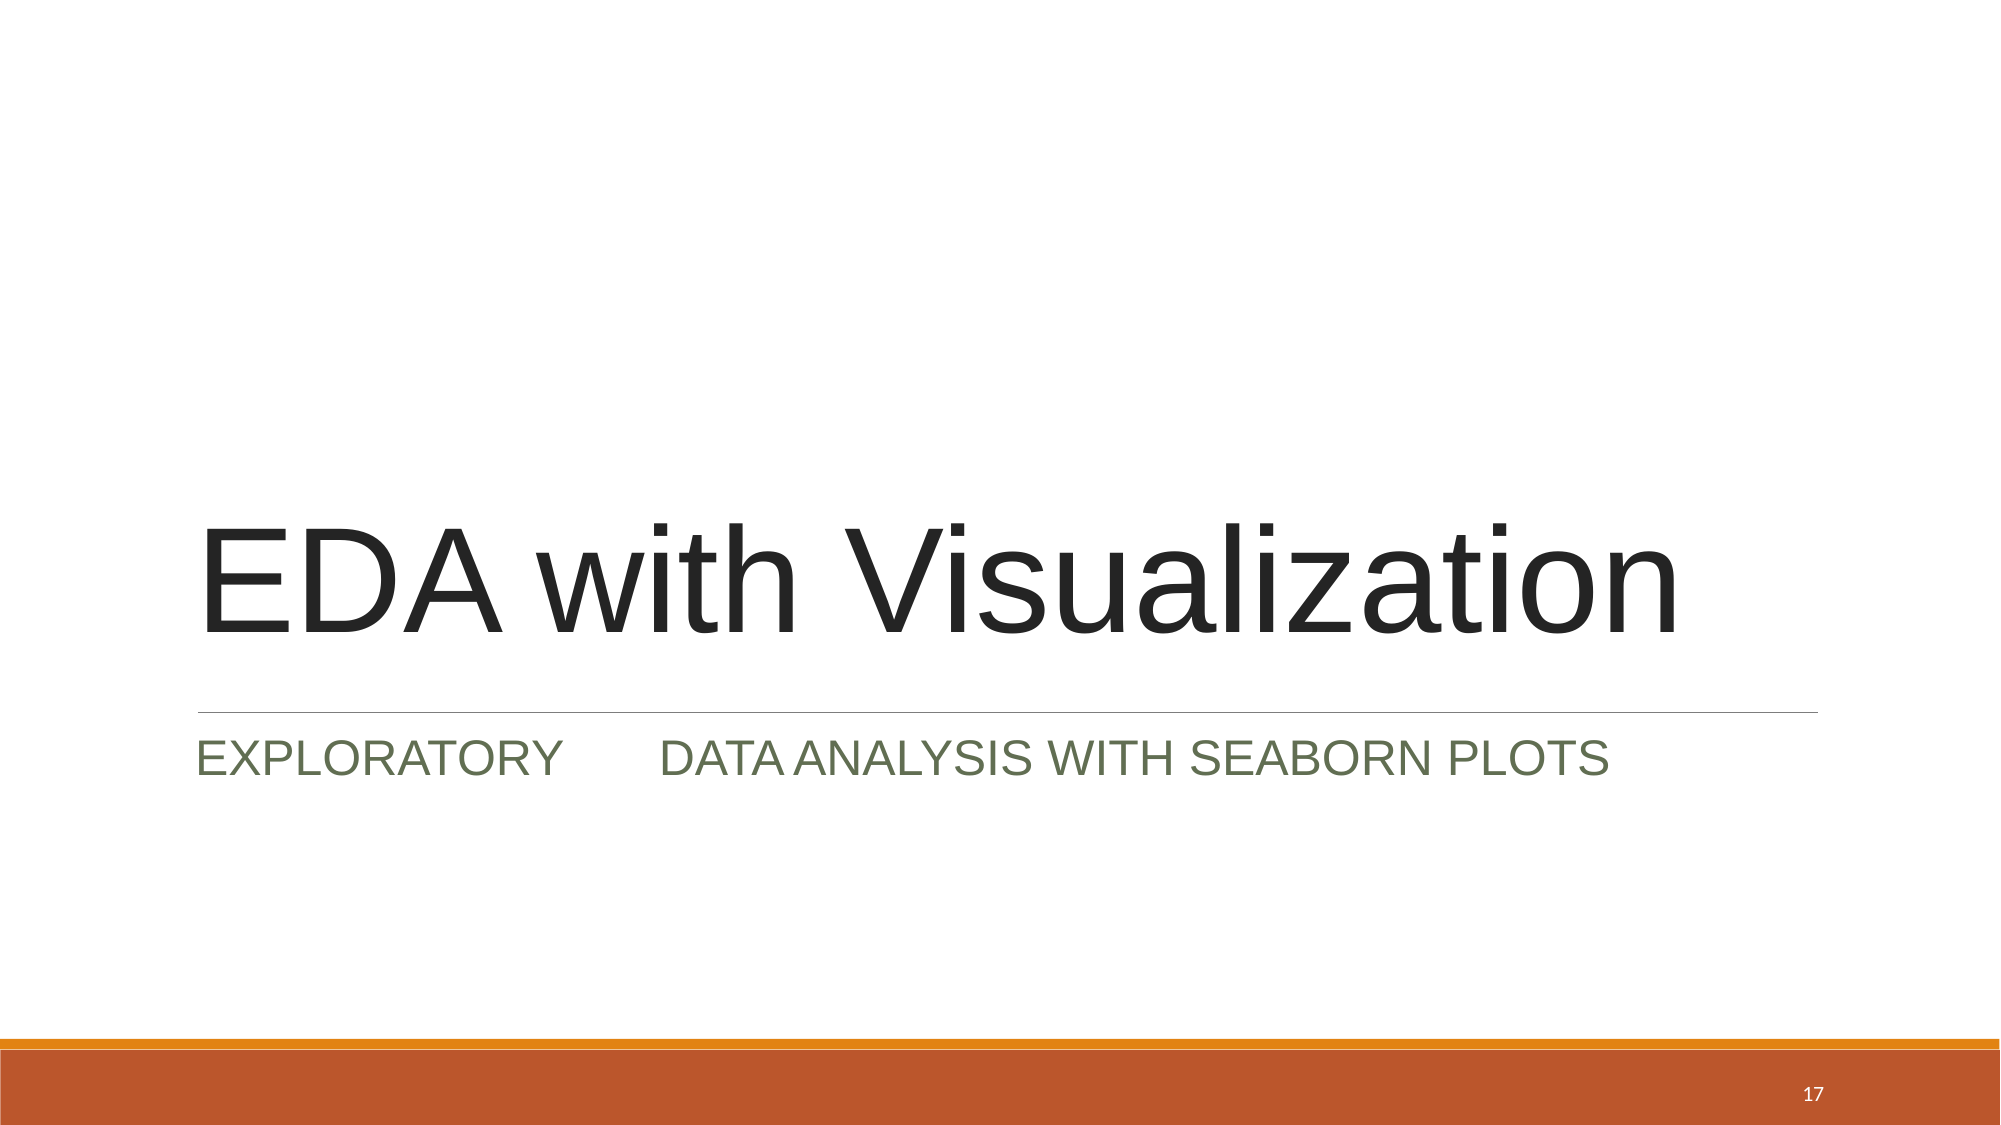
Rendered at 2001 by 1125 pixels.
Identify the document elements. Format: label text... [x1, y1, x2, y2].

text_box EXPLORATORY DATA ANALYSIS WITH SEABORN PLOTS [192, 723, 1690, 786]
text_box EDA with Visualization [192, 480, 1862, 663]
slide_number ‹#› [1795, 1077, 1831, 1125]
